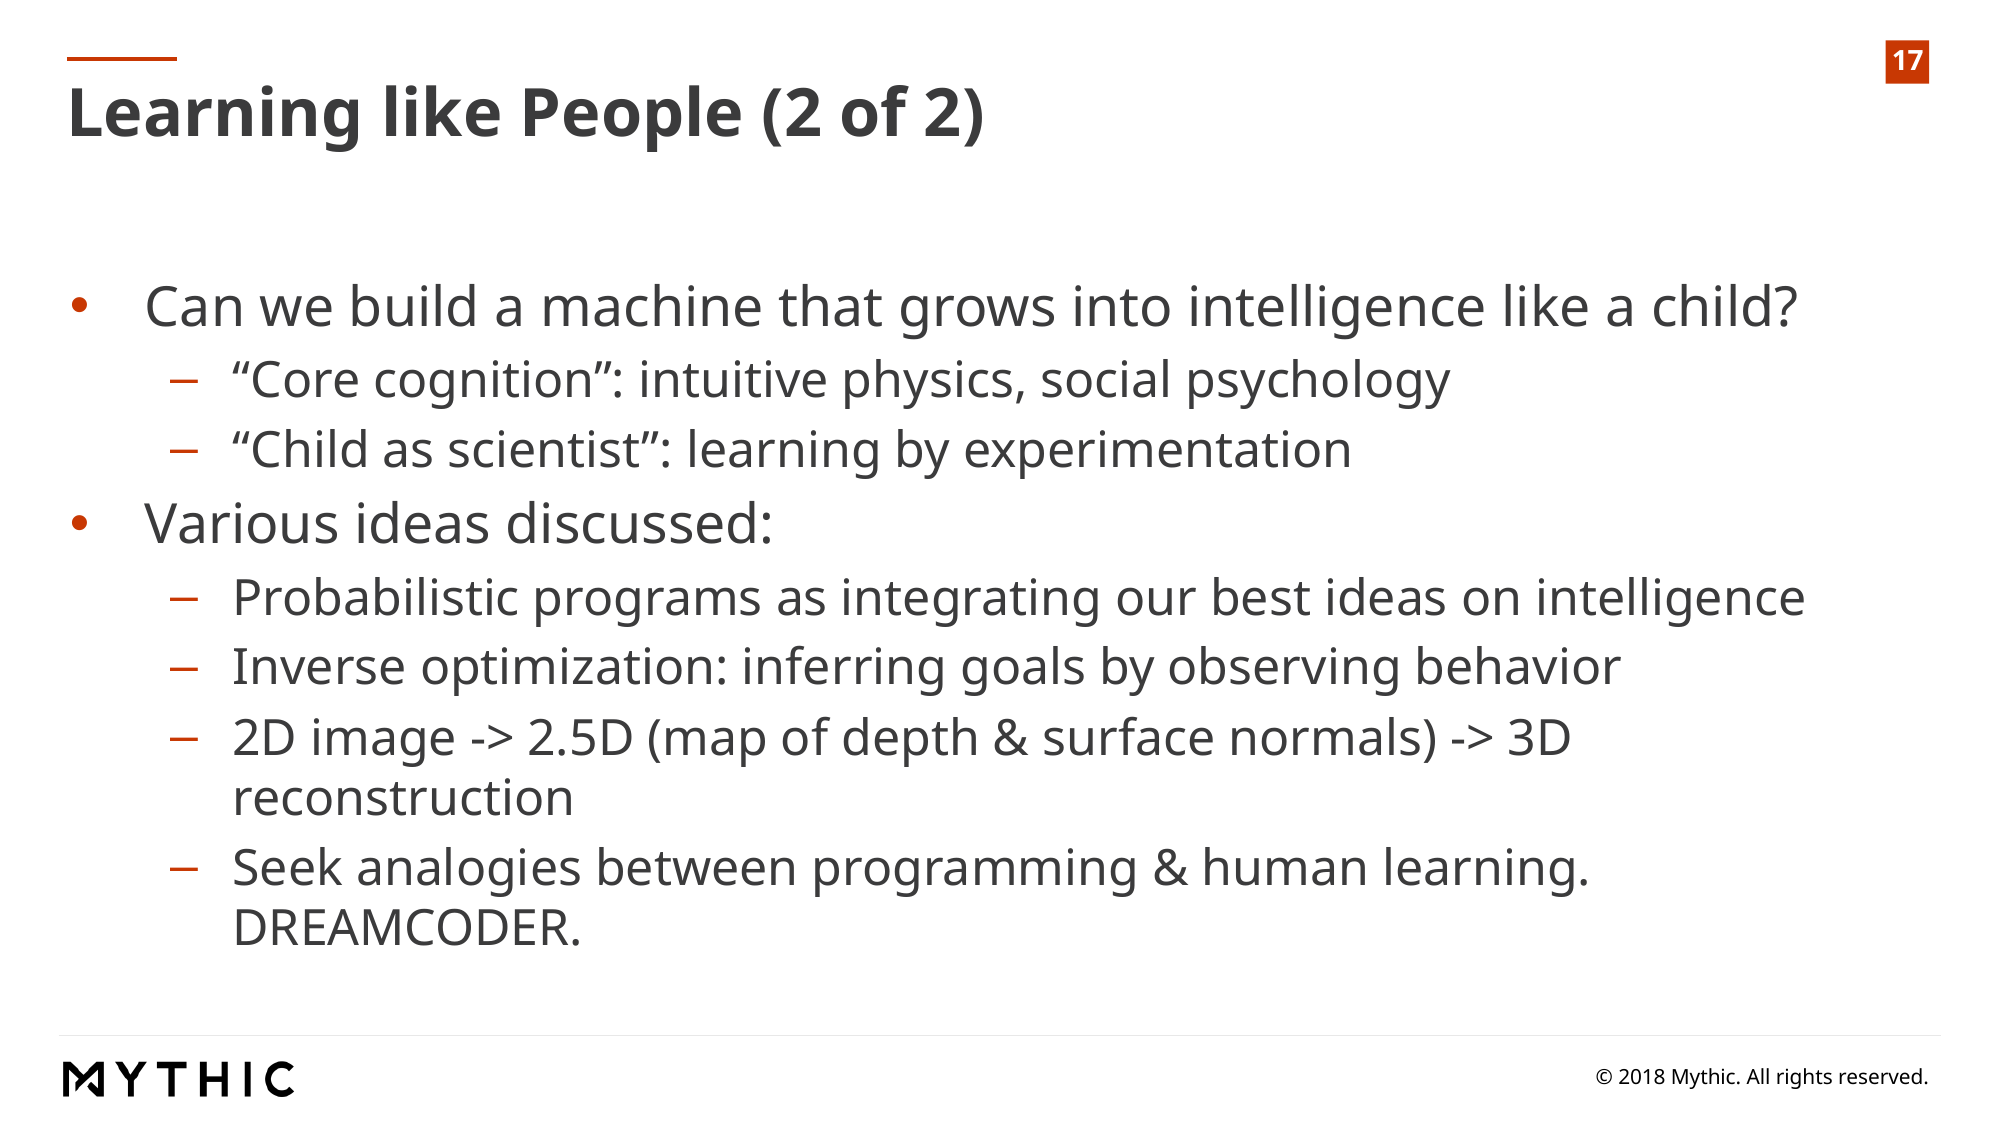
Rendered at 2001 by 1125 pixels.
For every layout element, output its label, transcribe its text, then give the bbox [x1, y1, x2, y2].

list Can we build a machine that grows into intelligence like a child? “Core cognition”: intuitive physics, social psychology “Child as scientist”: learning by experimentation Various ideas discussed: Probabilistic programs as integrating our best ideas on intelligence Inverse optimization: inferring goals by observing behavior 2D image -> 2.5D (map of depth & surface normals) -> 3D reconstruction Seek analogies between programming & human learning. DREAMCODER. [55, 263, 1908, 975]
list Learning like People (2 of 2) [51, 83, 1473, 169]
picture [59, 1058, 297, 1099]
